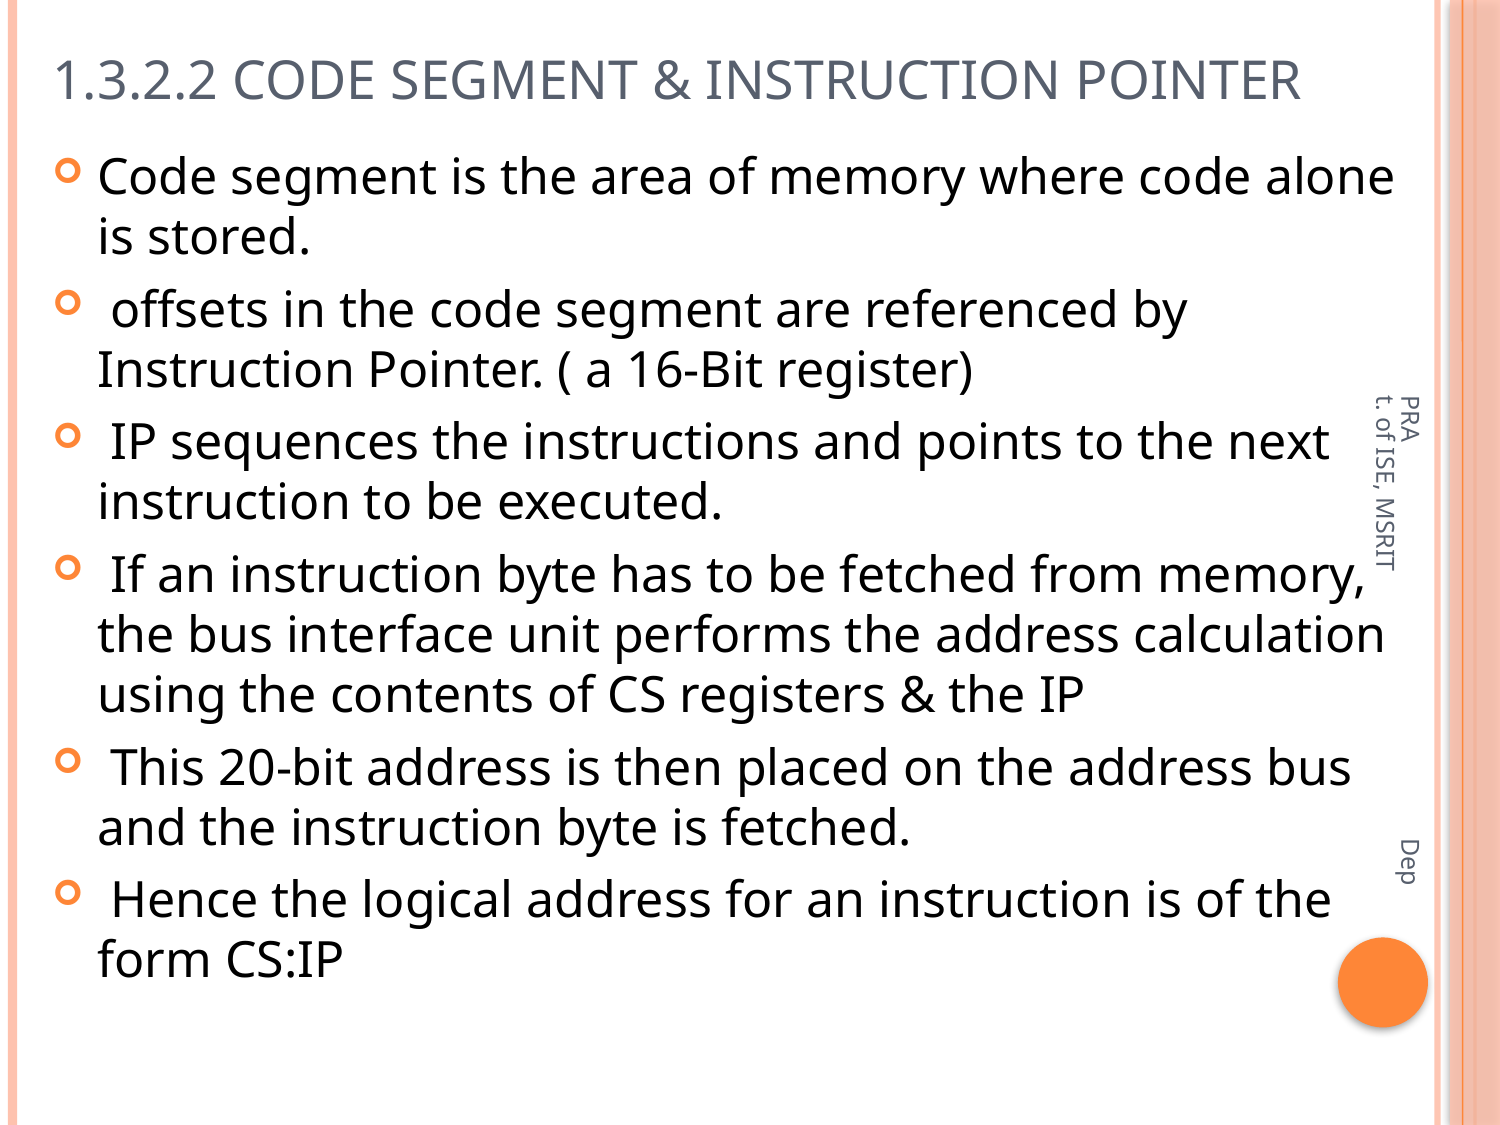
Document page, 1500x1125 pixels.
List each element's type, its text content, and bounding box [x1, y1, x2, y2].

list Code segment is the area of memory where code alone is stored. offsets in the code segment are referenced by Instruction Pointer. ( a 16-Bit register) IP sequences the instructions and points to the next instruction to be executed. If an instruction byte has to be fetched from memory, the bus interface unit performs the address calculation using the contents of CS registers & the IP This 20-bit address is then placed on the address bus and the instruction byte is fetched. Hence the logical address for an instruction is of the form CS:IP [37, 137, 1438, 1125]
footer PRA Dept. of ISE, MSRIT [1379, 380, 1440, 906]
title 1.3.2.2 Code Segment & Instruction Pointer [37, 37, 1425, 118]
